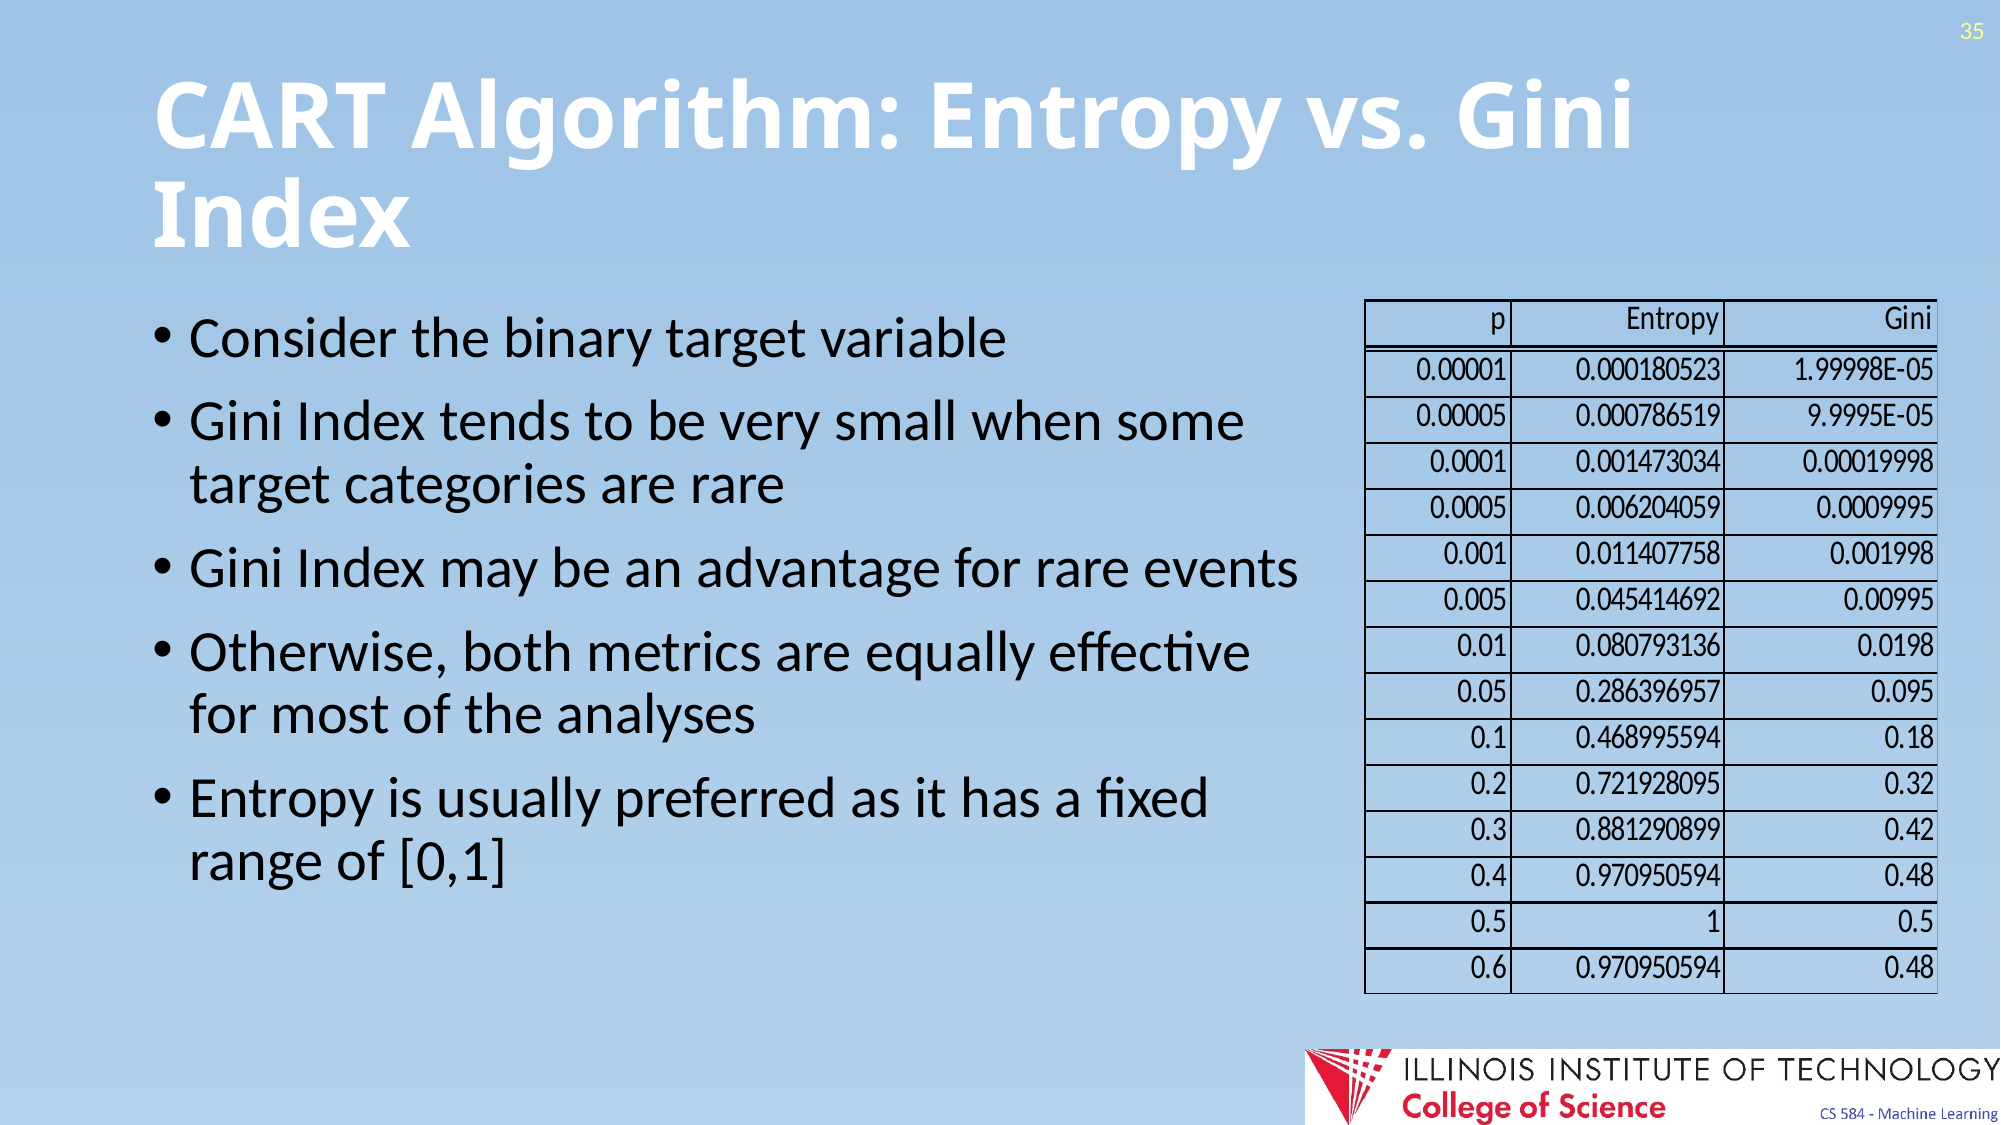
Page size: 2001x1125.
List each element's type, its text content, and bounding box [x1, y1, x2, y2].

list Consider the binary target variable Gini Index tends to be very small when some target categories are rare Gini Index may be an advantage for rare events Otherwise, both metrics are equally effective for most of the analyses Entropy is usually preferred as it has a fixed range of [0,1] [137, 299, 1863, 1014]
title CART Algorithm: Entropy vs. Gini Index [137, 59, 1863, 278]
picture [1305, 1049, 2000, 1125]
slide_number 35 [1550, 0, 2000, 60]
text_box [1364, 299, 1940, 996]
